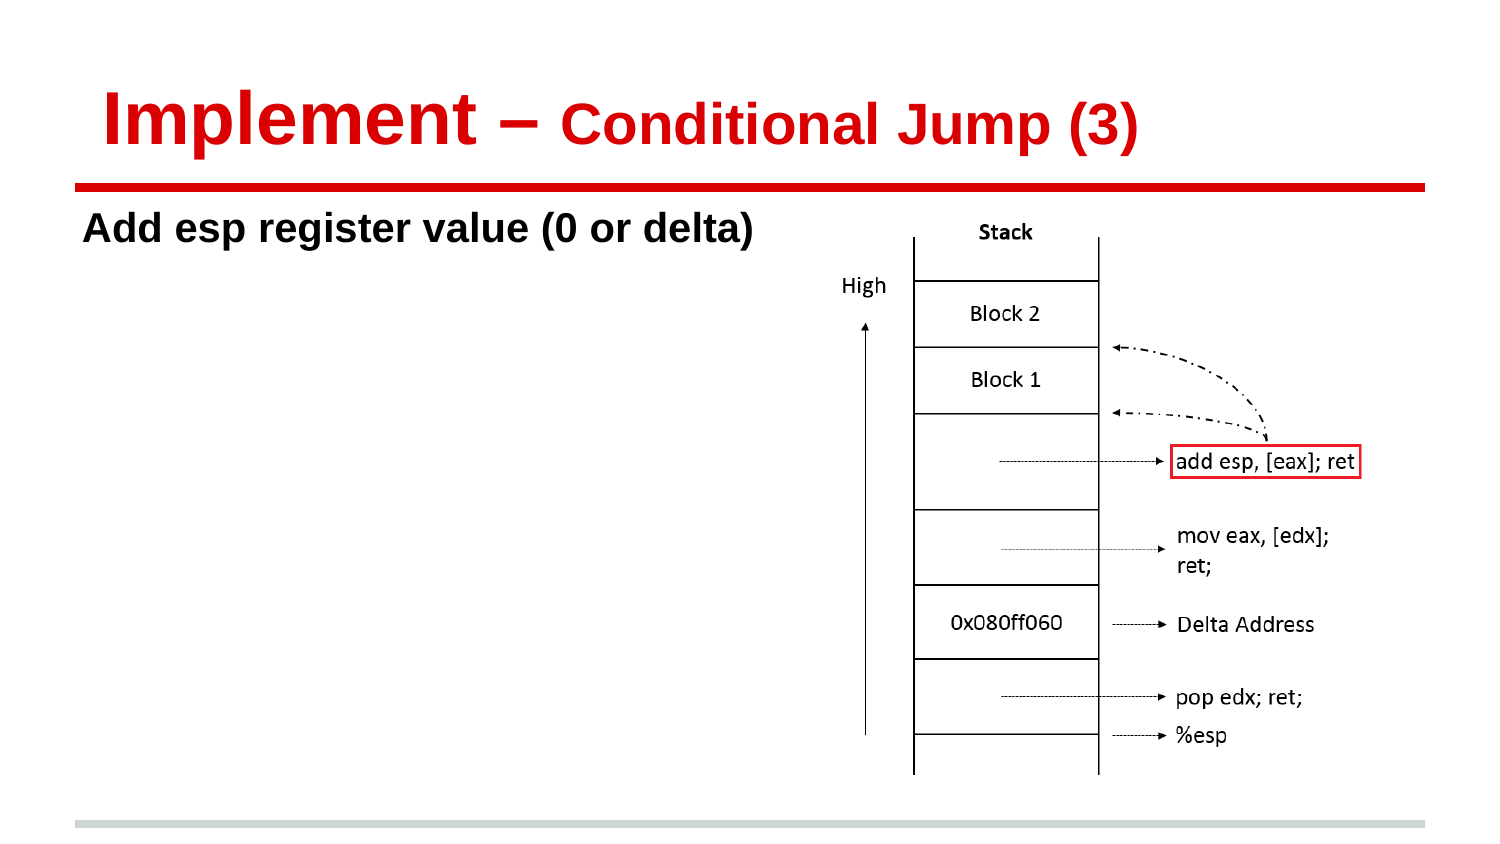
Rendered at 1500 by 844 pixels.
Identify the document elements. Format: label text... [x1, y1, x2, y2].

title Implement – Conditional Jump (3) [75, 33, 1425, 175]
picture [818, 201, 1381, 782]
list Add esp register value (0 or delta) [54, 186, 1381, 770]
